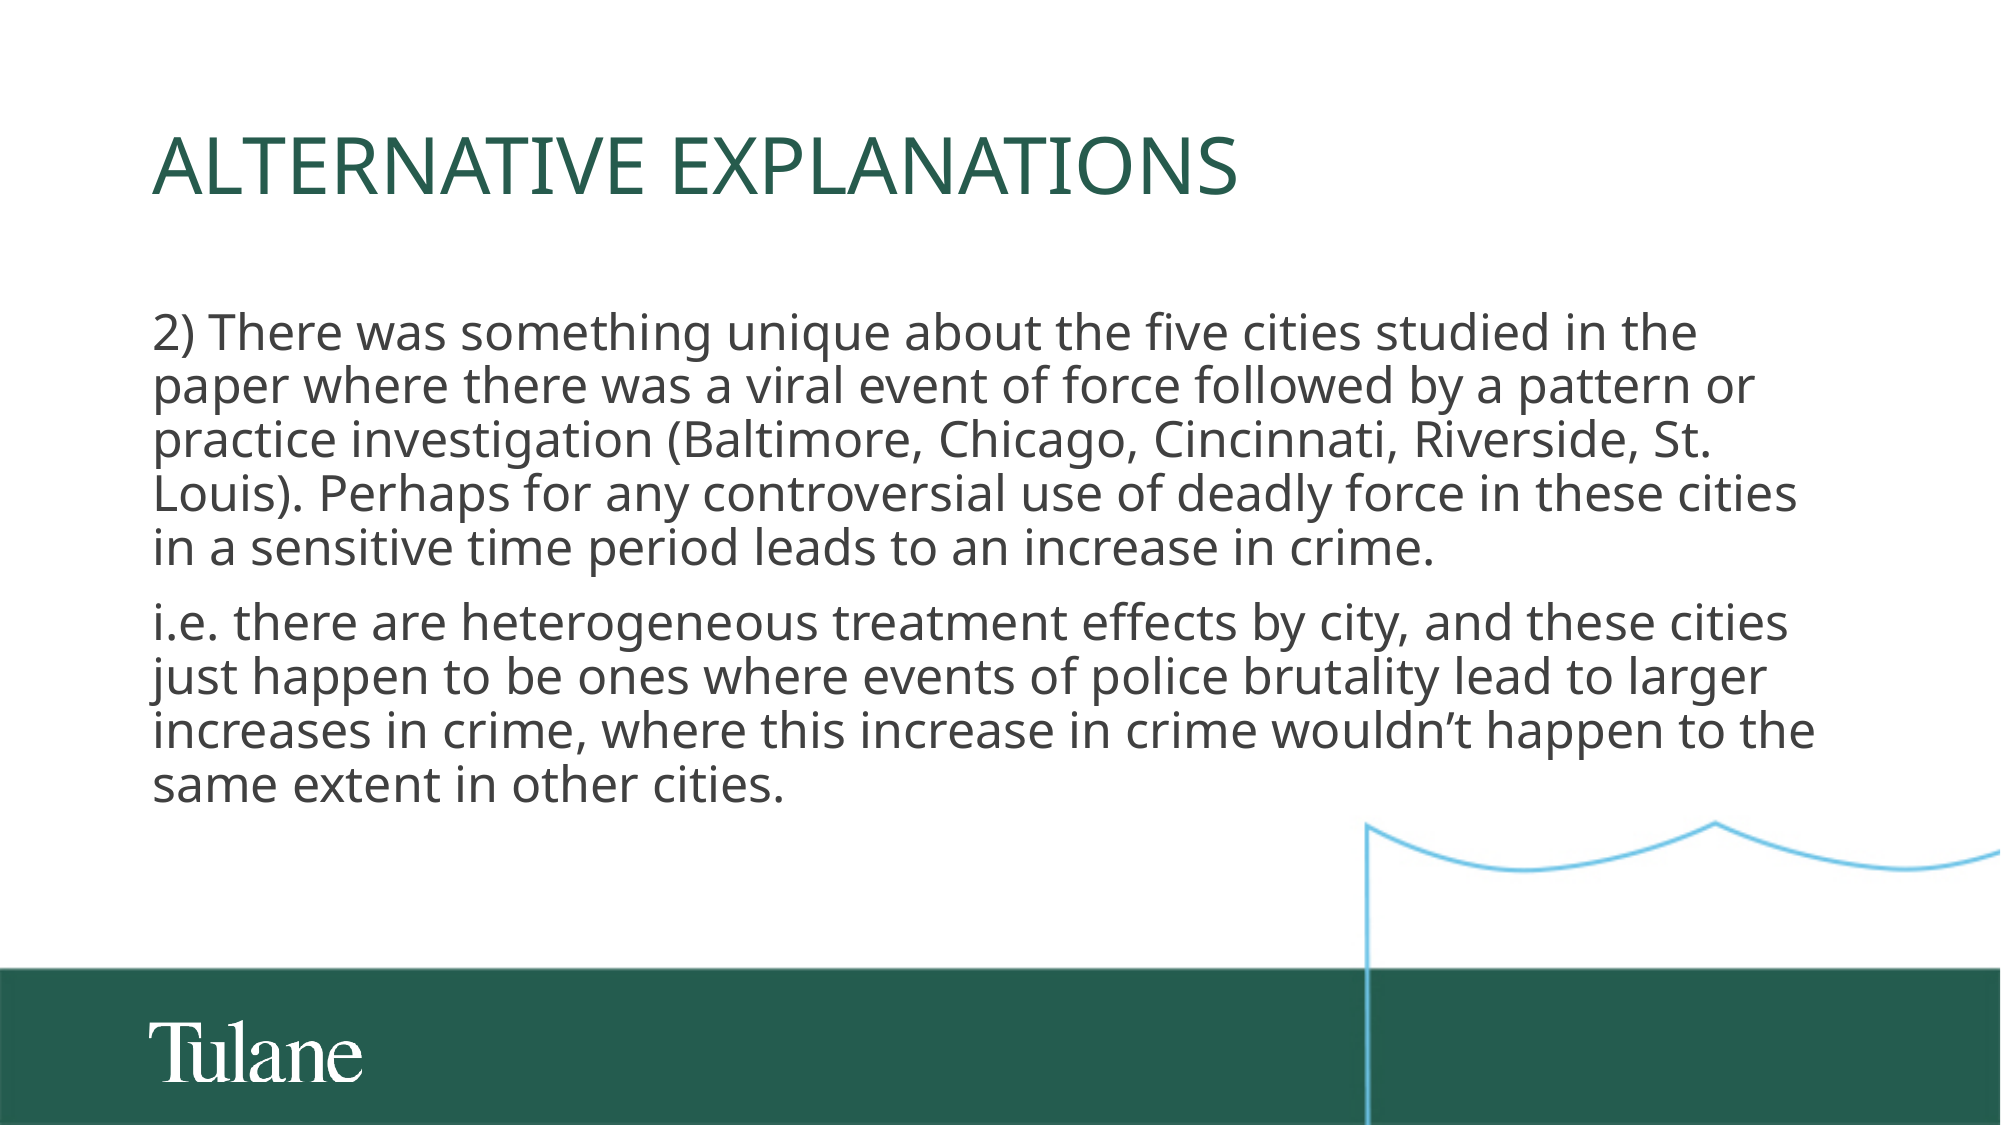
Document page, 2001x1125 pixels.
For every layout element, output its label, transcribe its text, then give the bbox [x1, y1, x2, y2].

list 2) There was something unique about the five cities studied in the paper where there was a viral event of force followed by a pattern or practice investigation (Baltimore, Chicago, Cincinnati, Riverside, St. Louis). Perhaps for any controversial use of deadly force in these cities in a sensitive time period leads to an increase in crime. i.e. there are heterogeneous treatment effects by city, and these cities just happen to be ones where events of police brutality lead to larger increases in crime, where this increase in crime wouldn’t happen to the same extent in other cities. [137, 299, 1863, 1014]
title Alternative explanations [137, 59, 1863, 278]
picture [0, 0, 2001, 1125]
